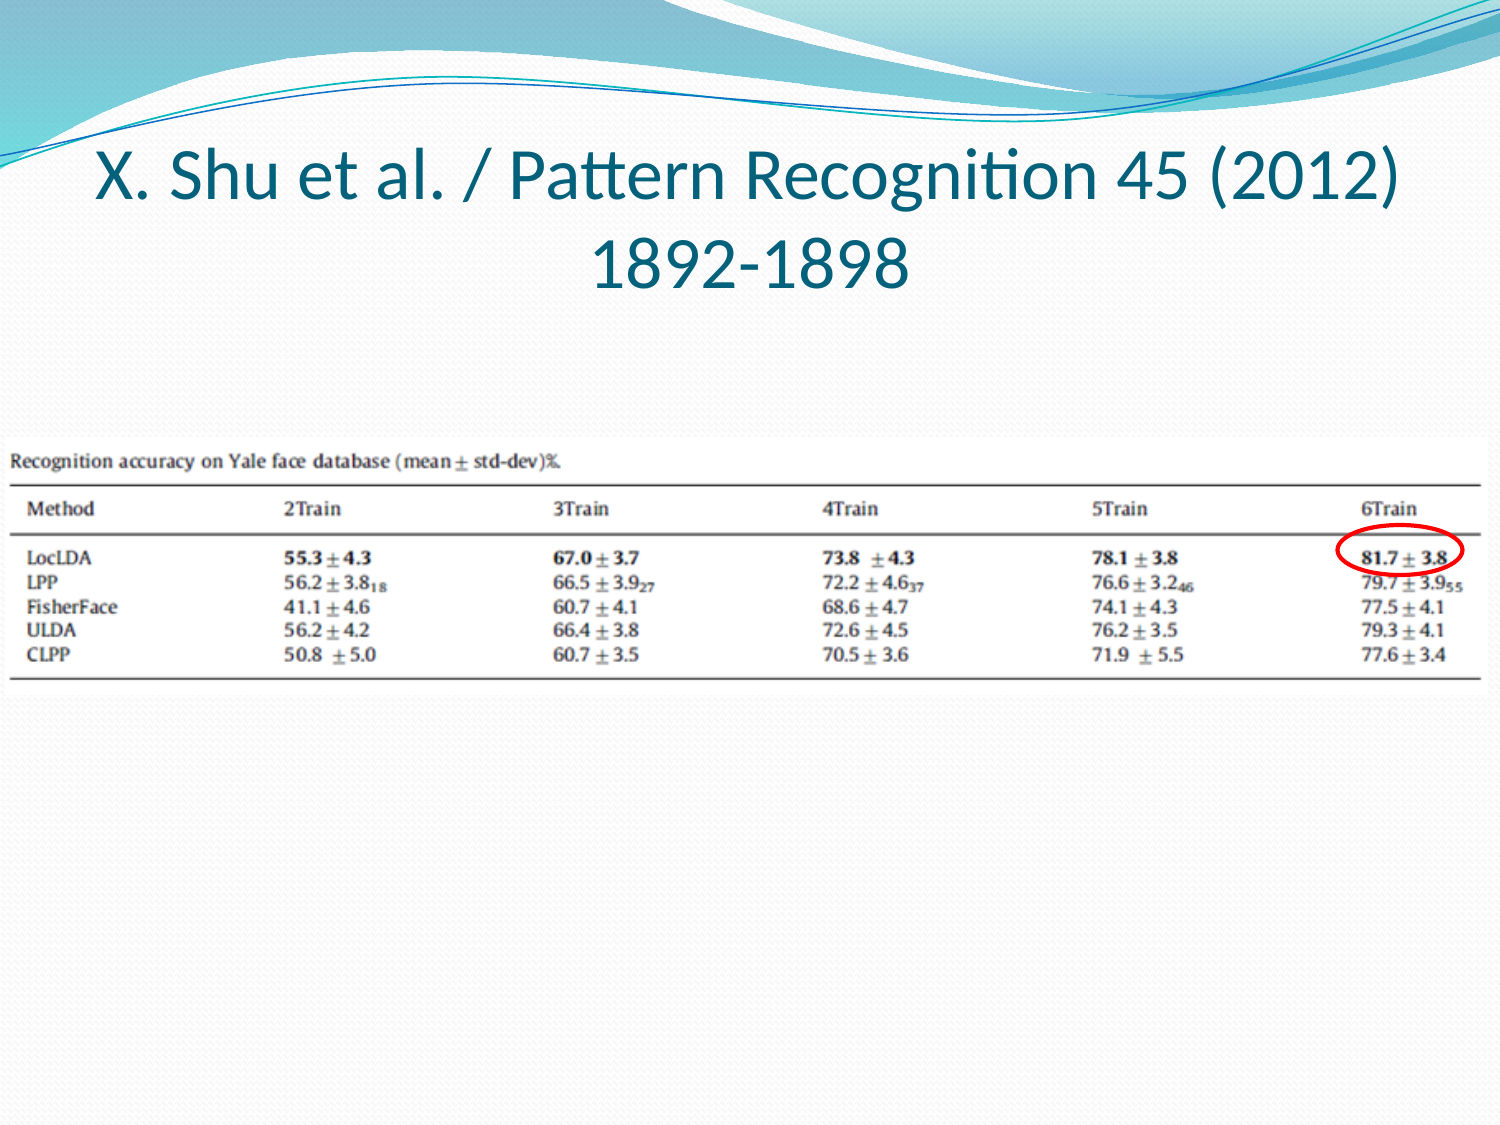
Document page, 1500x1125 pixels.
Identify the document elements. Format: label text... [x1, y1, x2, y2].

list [5, 437, 1488, 695]
title X. Shu et al. / Pattern Recognition 45 (2012) 1892-1898 [75, 115, 1425, 303]
